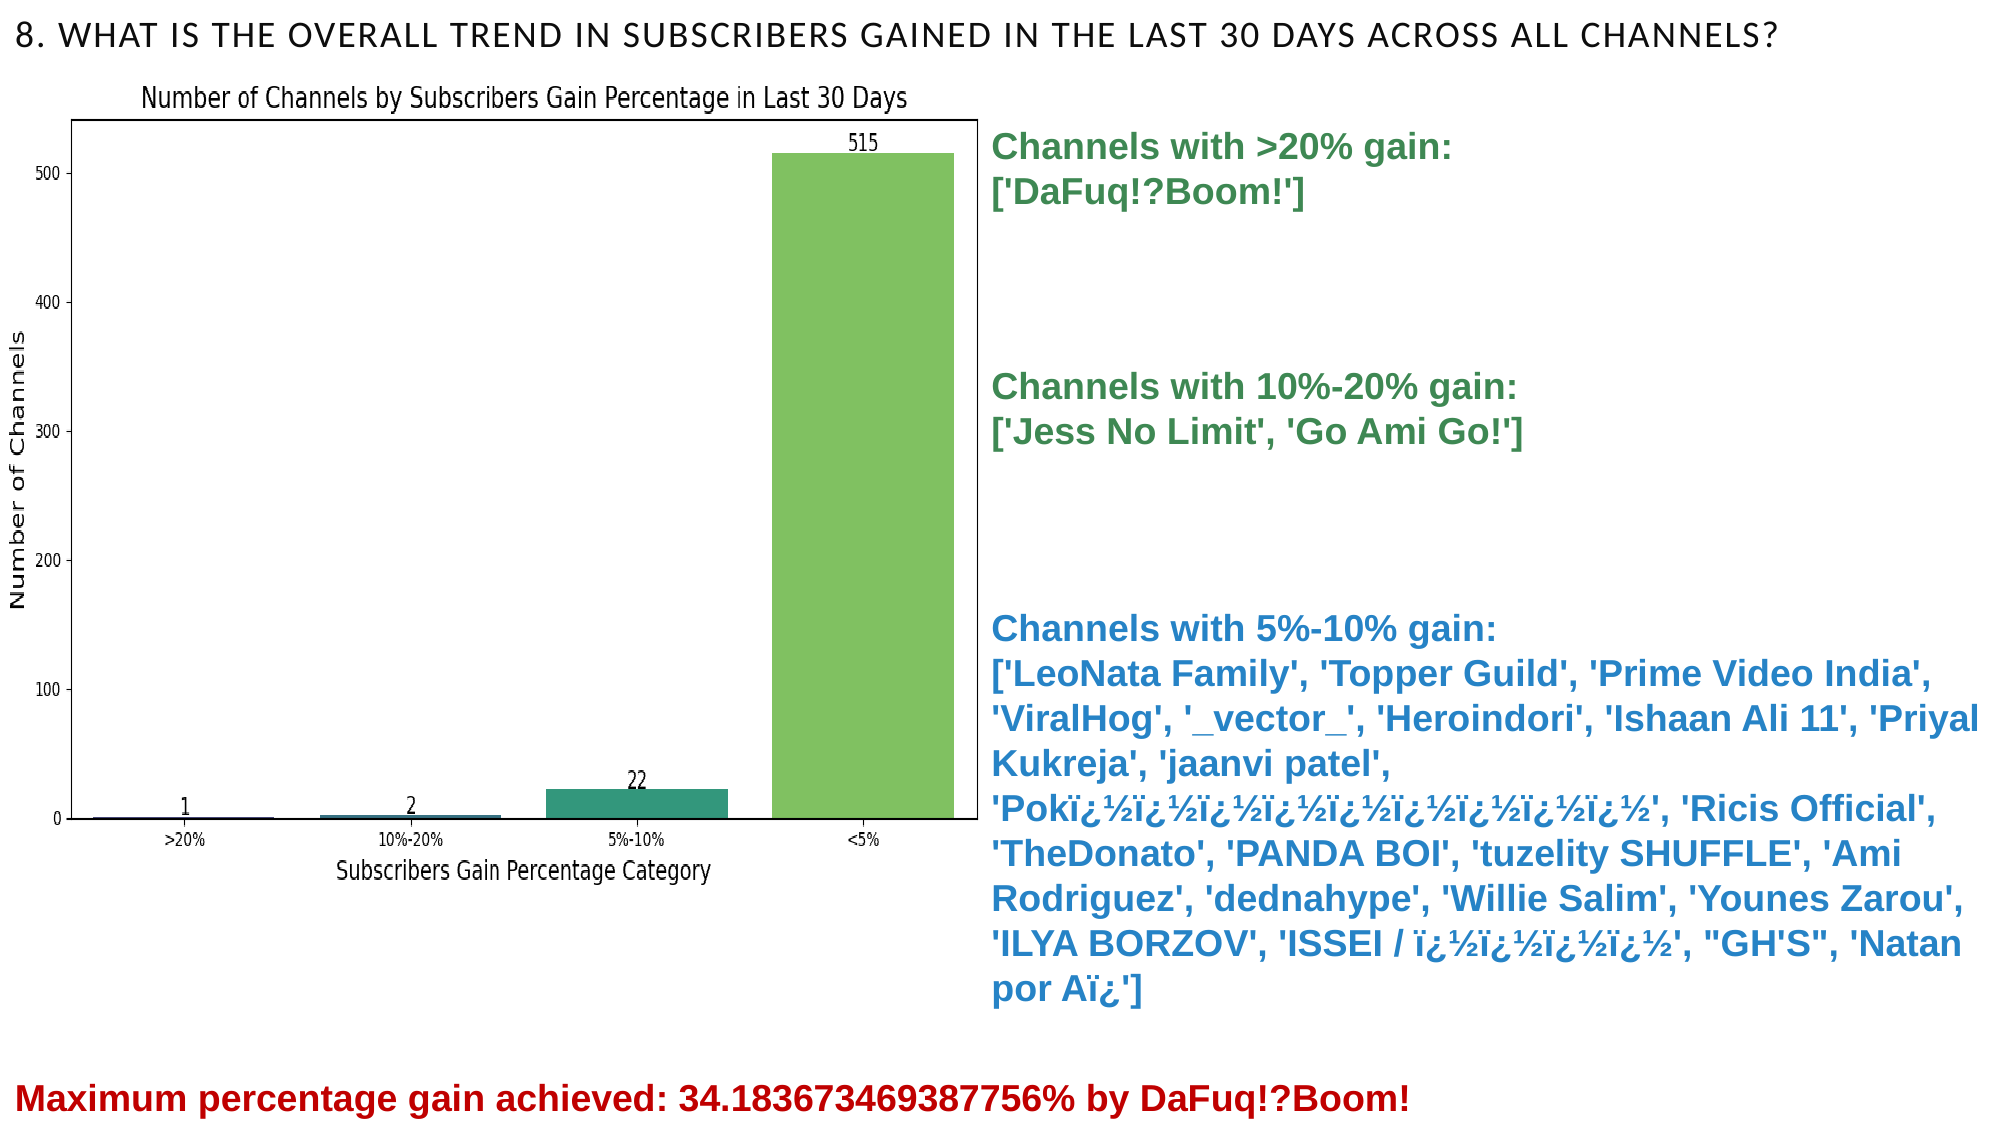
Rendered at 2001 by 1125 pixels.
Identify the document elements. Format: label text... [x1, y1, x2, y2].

text_box Channels with 10%-20% gain: ['Jess No Limit', 'Go Ami Go!'] [990, 354, 2000, 460]
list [0, 72, 985, 901]
text_box Maximum percentage gain achieved: 34.183673469387756% by DaFuq!?Boom! [0, 1066, 2000, 1125]
text_box Channels with 5%-10% gain: ['LeoNata Family', 'Topper Guild', 'Prime Video India', 'ViralHog', '_vector_', 'Heroindori', 'Ishaan Ali 11', 'Priyal Kukreja', 'jaanvi patel', 'Pokï¿½ï¿½ï¿½ï¿½ï¿½ï¿½ï¿½ï¿½ï¿½', 'Ricis Official', 'TheDonato', 'PANDA BOI', 'tuzelity SHUFFLE', 'Ami Rodriguez', 'dednahype', 'Willie Salim', 'Younes Zarou', 'ILYA BORZOV', 'ISSEI / ï¿½ï¿½ï¿½ï¿½', "GH'S", 'Natan por Aï¿'] [976, 596, 2000, 1062]
title 8. What is the overall trend in subscribers gained in the last 30 days across all channels? [0, 0, 2000, 73]
text_box Channels with >20% gain: ['DaFuq!?Boom!'] [990, 114, 2000, 220]
